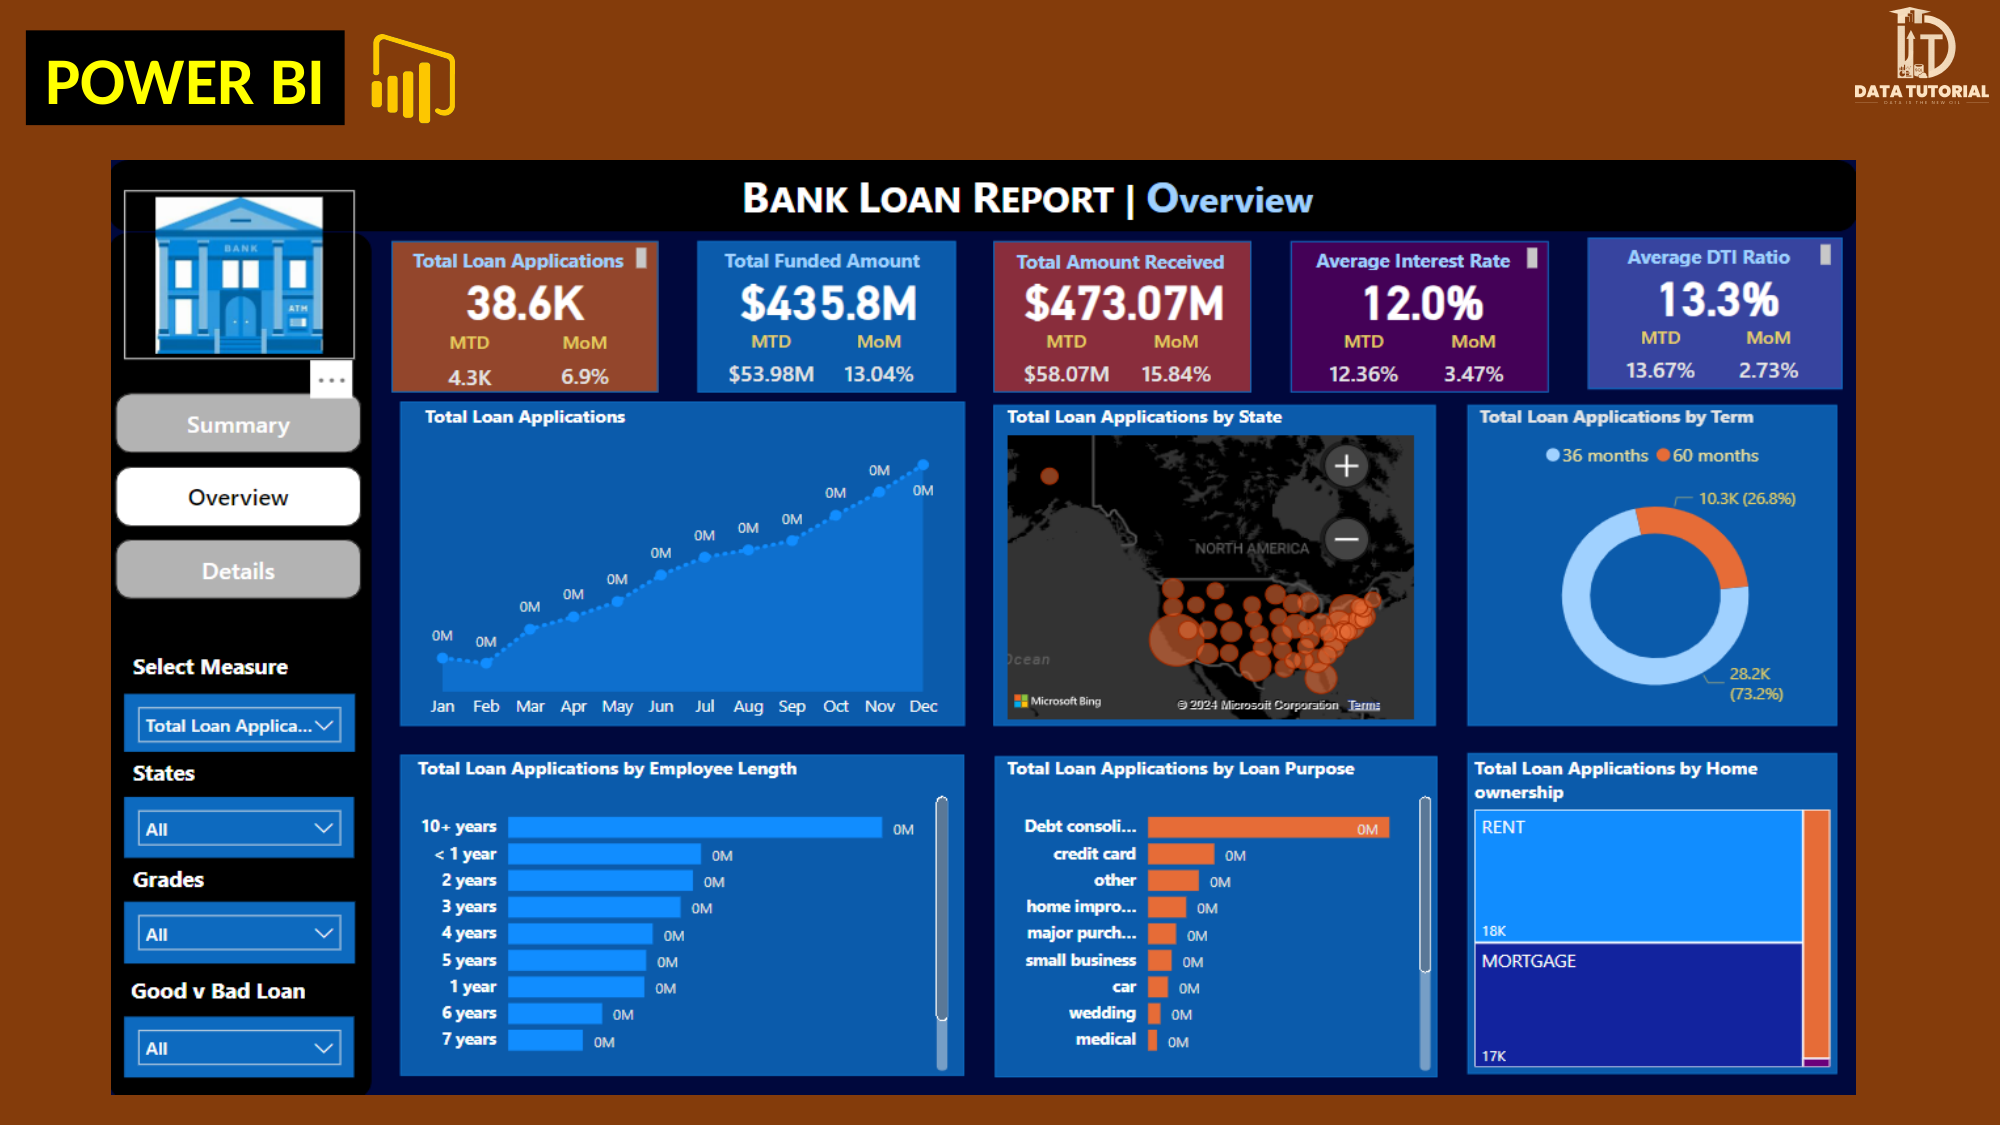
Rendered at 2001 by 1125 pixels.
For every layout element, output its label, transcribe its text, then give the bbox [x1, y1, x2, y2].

picture [1855, 7, 1989, 104]
text_box POWER BI [25, 30, 327, 126]
picture [111, 160, 1856, 1095]
picture [327, 30, 499, 127]
